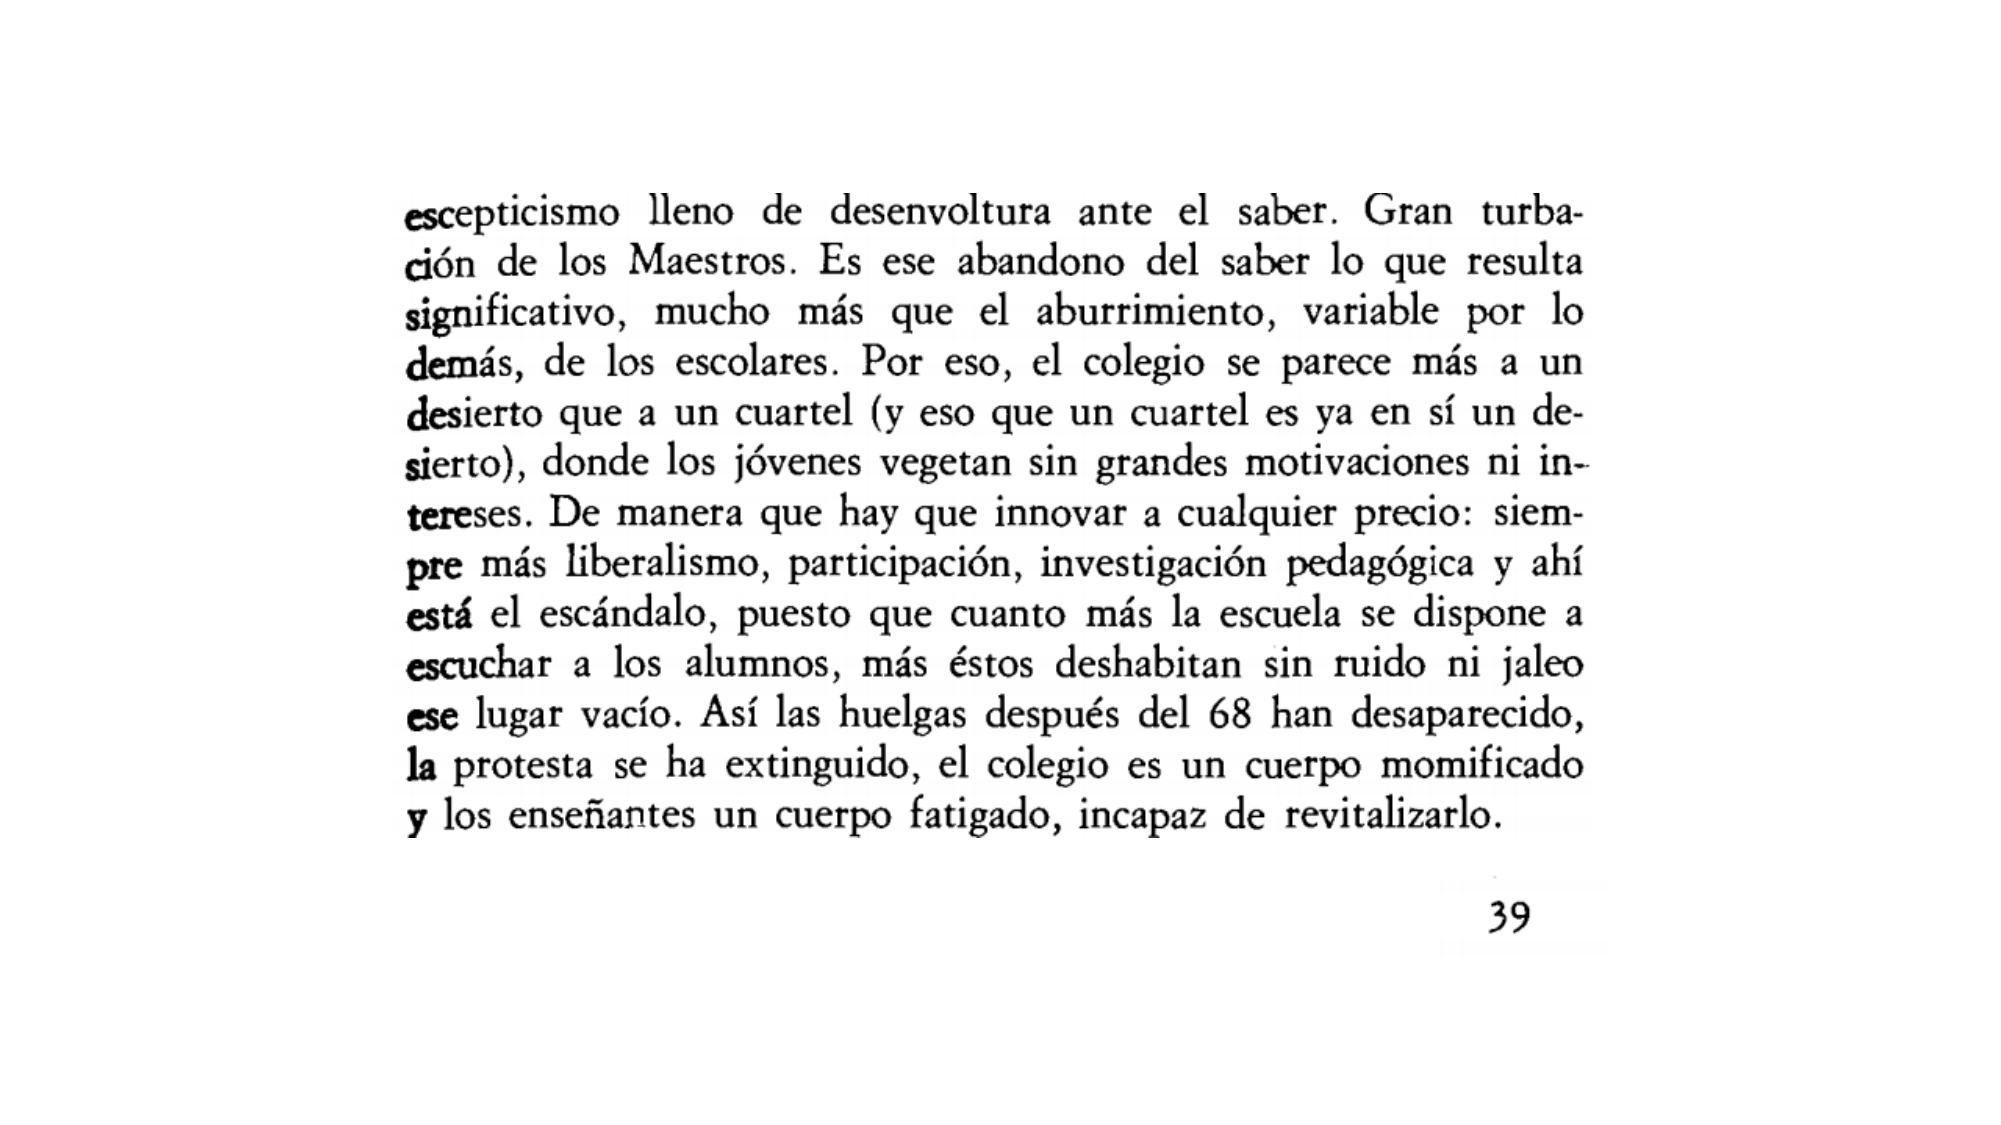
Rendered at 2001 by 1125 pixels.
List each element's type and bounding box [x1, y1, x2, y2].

picture [1440, 860, 1608, 968]
picture [391, 193, 1596, 838]
